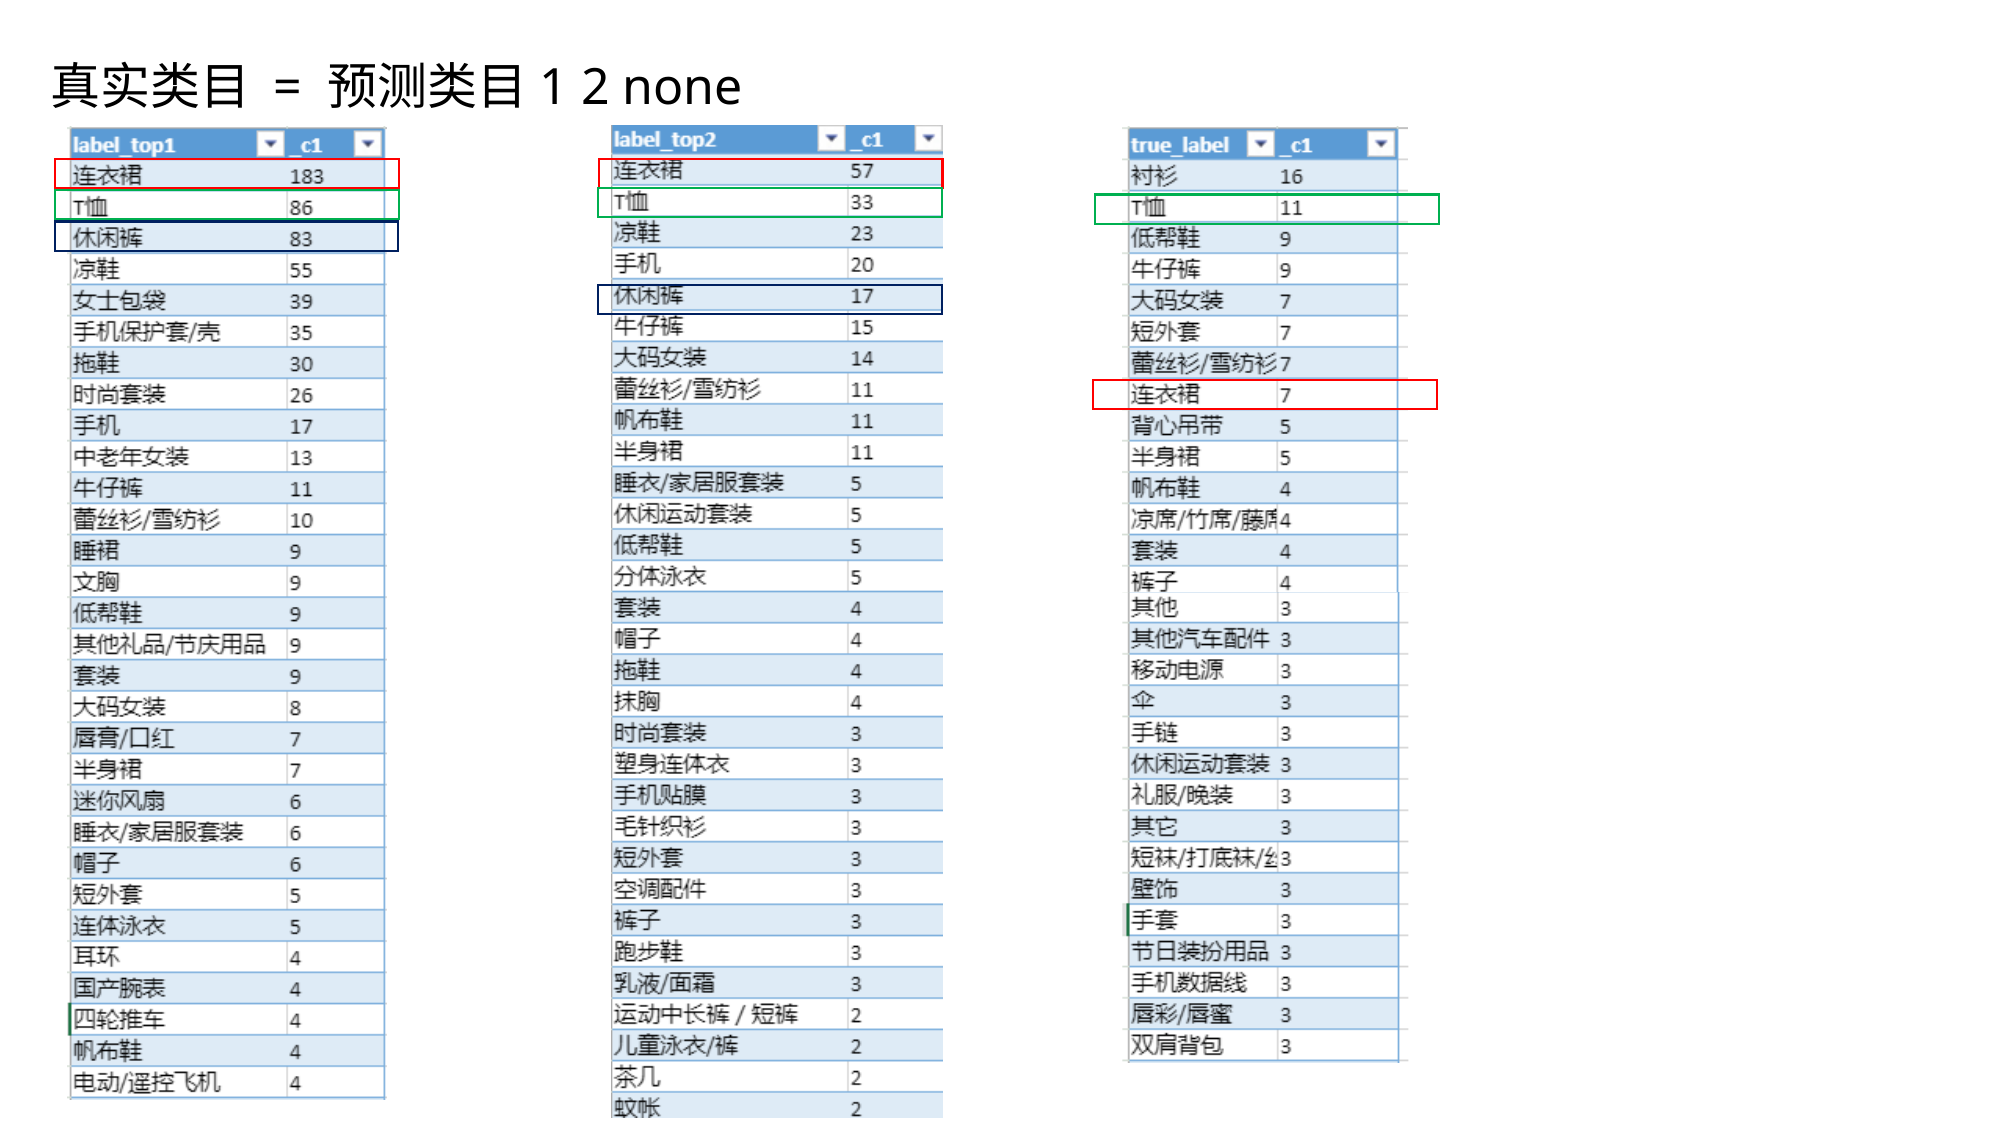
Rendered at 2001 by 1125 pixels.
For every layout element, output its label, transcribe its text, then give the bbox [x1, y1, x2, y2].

text_box [387, 189, 400, 220]
text_box [1092, 379, 1122, 410]
picture [1122, 125, 1409, 1063]
text_box [1408, 193, 1440, 225]
picture [67, 125, 387, 1100]
text_box [597, 284, 611, 315]
text_box 真实类目 = 预测类目1 2 none [35, 29, 857, 148]
text_box [387, 158, 400, 189]
text_box [54, 220, 67, 252]
picture [611, 125, 943, 1119]
text_box [54, 189, 67, 220]
text_box [1408, 379, 1438, 410]
text_box [54, 158, 67, 189]
text_box [598, 158, 611, 187]
text_box [1094, 193, 1122, 225]
text_box [387, 220, 399, 252]
text_box [597, 187, 611, 218]
